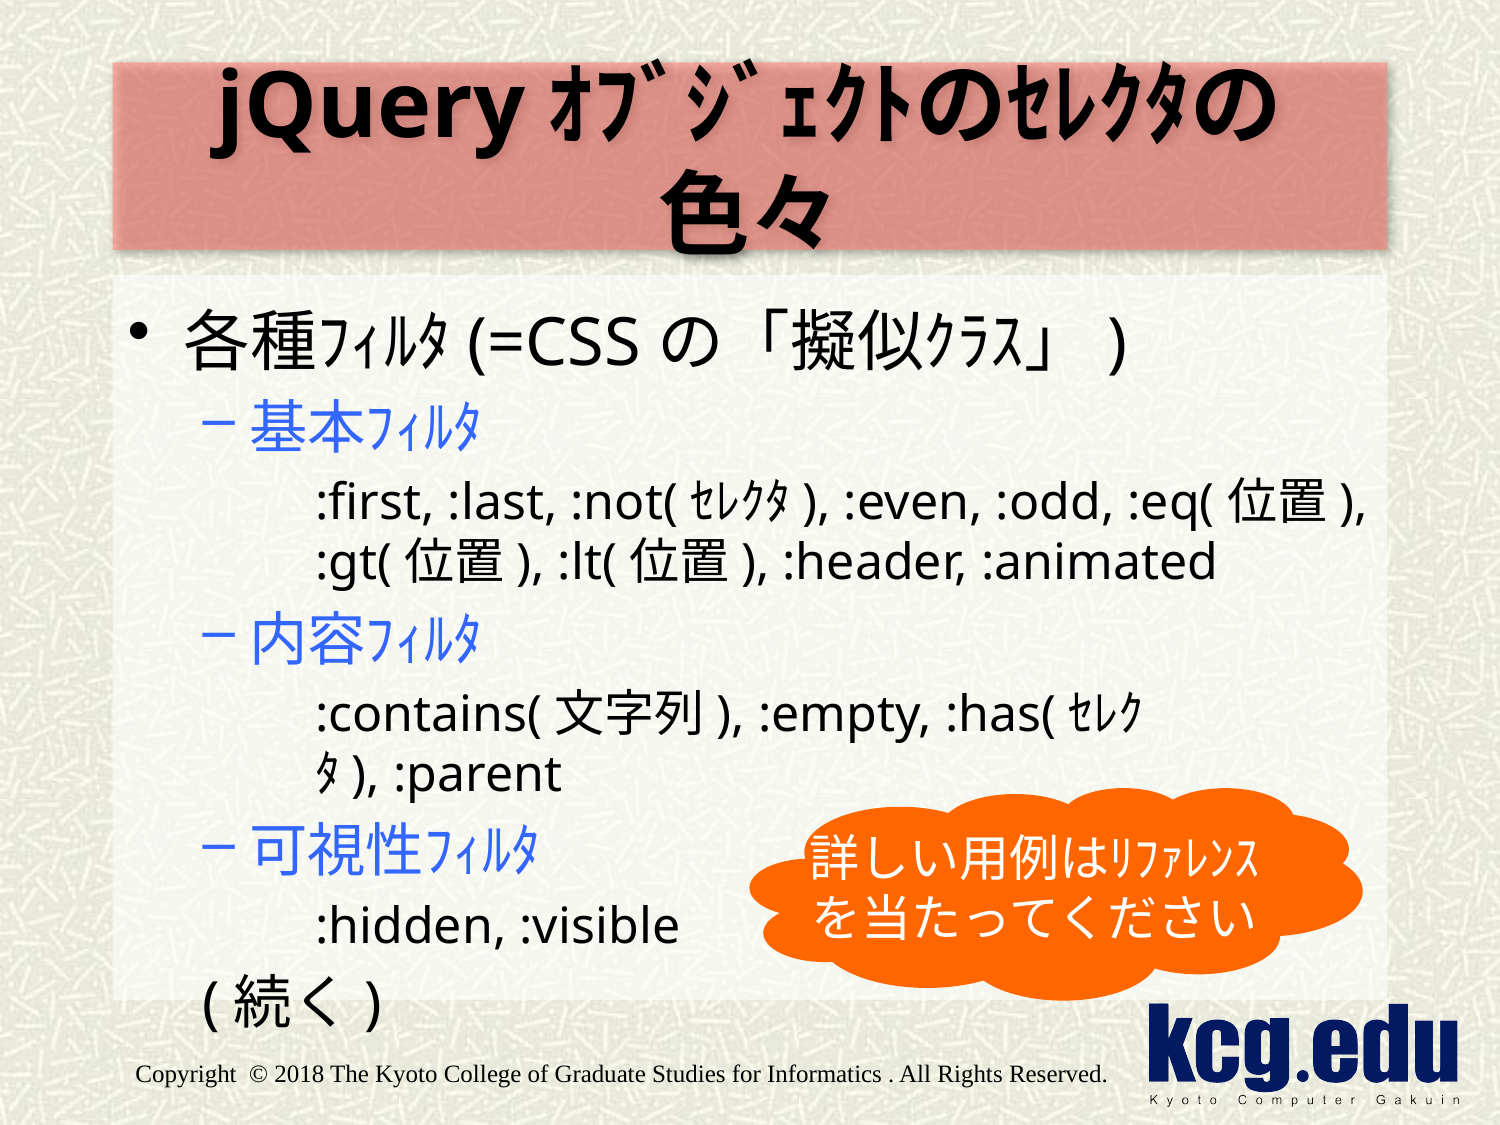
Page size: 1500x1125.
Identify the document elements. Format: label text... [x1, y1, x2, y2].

text_box 詳しい用例はﾘﾌｧﾚﾝｽ を当たってください [749, 788, 1363, 1001]
footer Copyright © 2018 The Kyoto College of Graduate Studies for Informatics . All Rights Reserved. [116, 1049, 1129, 1125]
list 各種ﾌｨﾙﾀ(=CSSの「擬似ｸﾗｽ」) 基本ﾌｨﾙﾀ :first, :last, :not(ｾﾚｸﾀ), :even, :odd, :eq(位置), :gt(位置), :lt(位置), :header, :animated 内容ﾌｨﾙﾀ :contains(文字列), :empty, :has(ｾﾚｸﾀ), :parent 可視性ﾌｨﾙﾀ :hidden, :visible (続く) [112, 274, 1388, 1001]
title jQueryｵﾌﾞｼﾞｪｸﾄのｾﾚｸﾀの色々 [112, 62, 1388, 251]
picture [0, 0, 1500, 1125]
